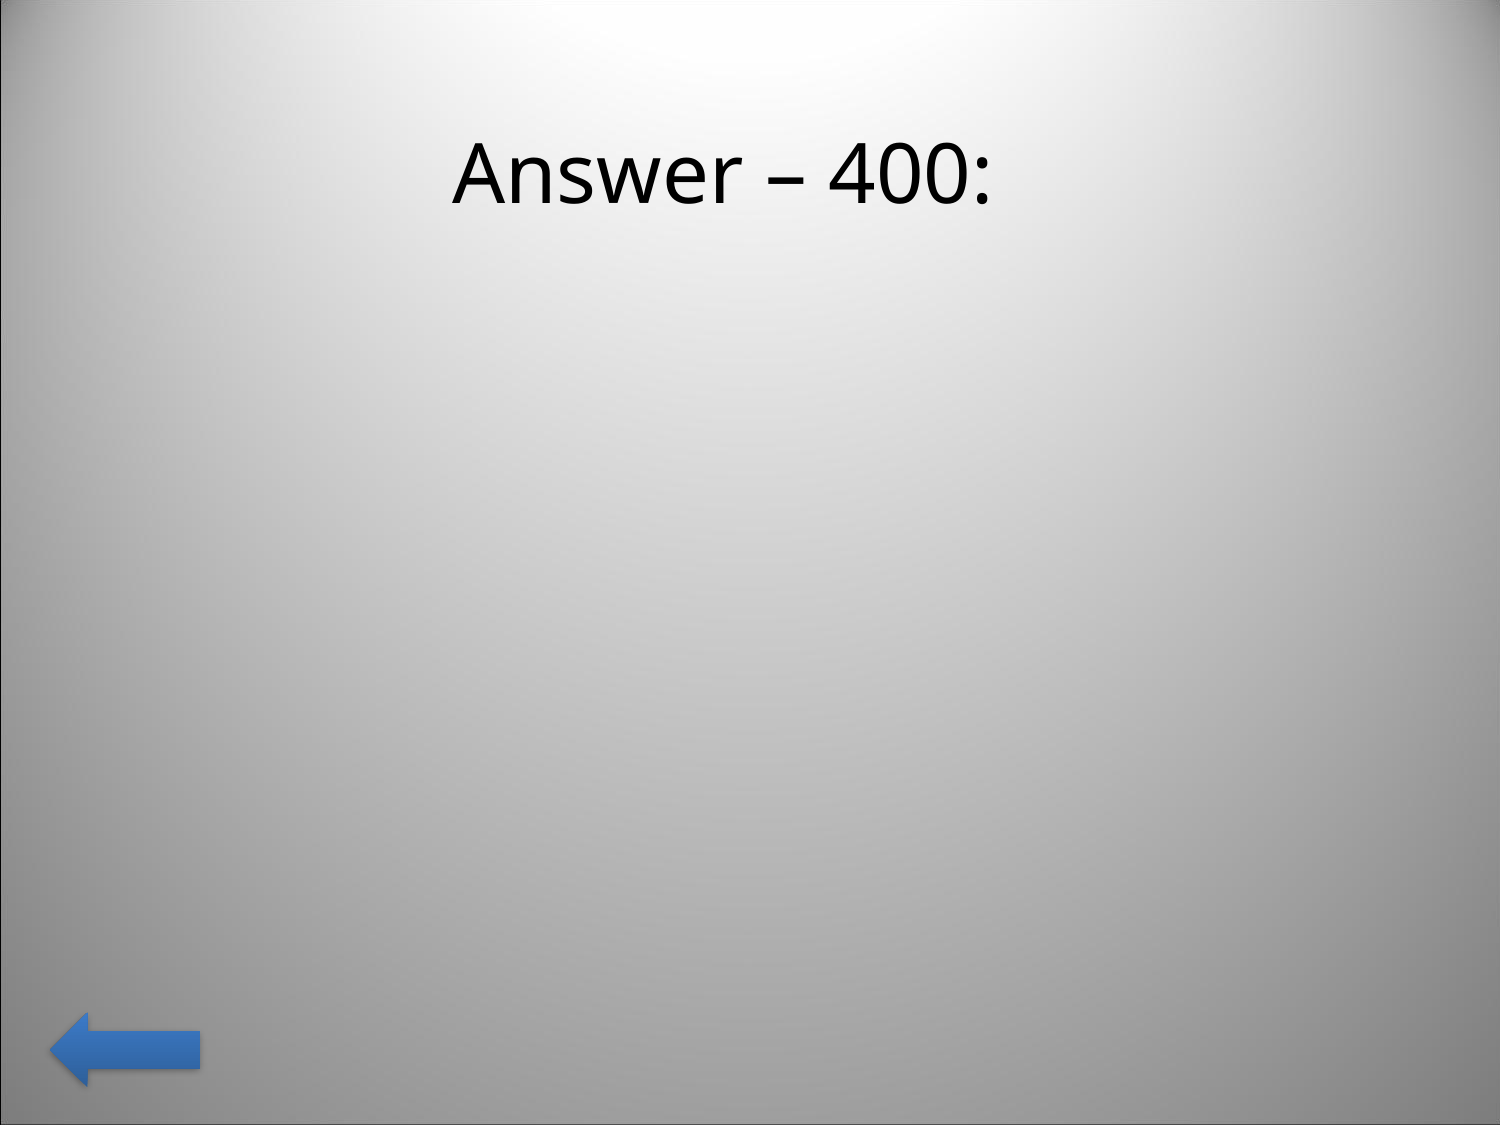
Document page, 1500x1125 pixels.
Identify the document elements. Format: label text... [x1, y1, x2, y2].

text_box Answer – 400: [437, 112, 1038, 228]
text_box [49, 1012, 200, 1088]
picture [0, 0, 1500, 1125]
